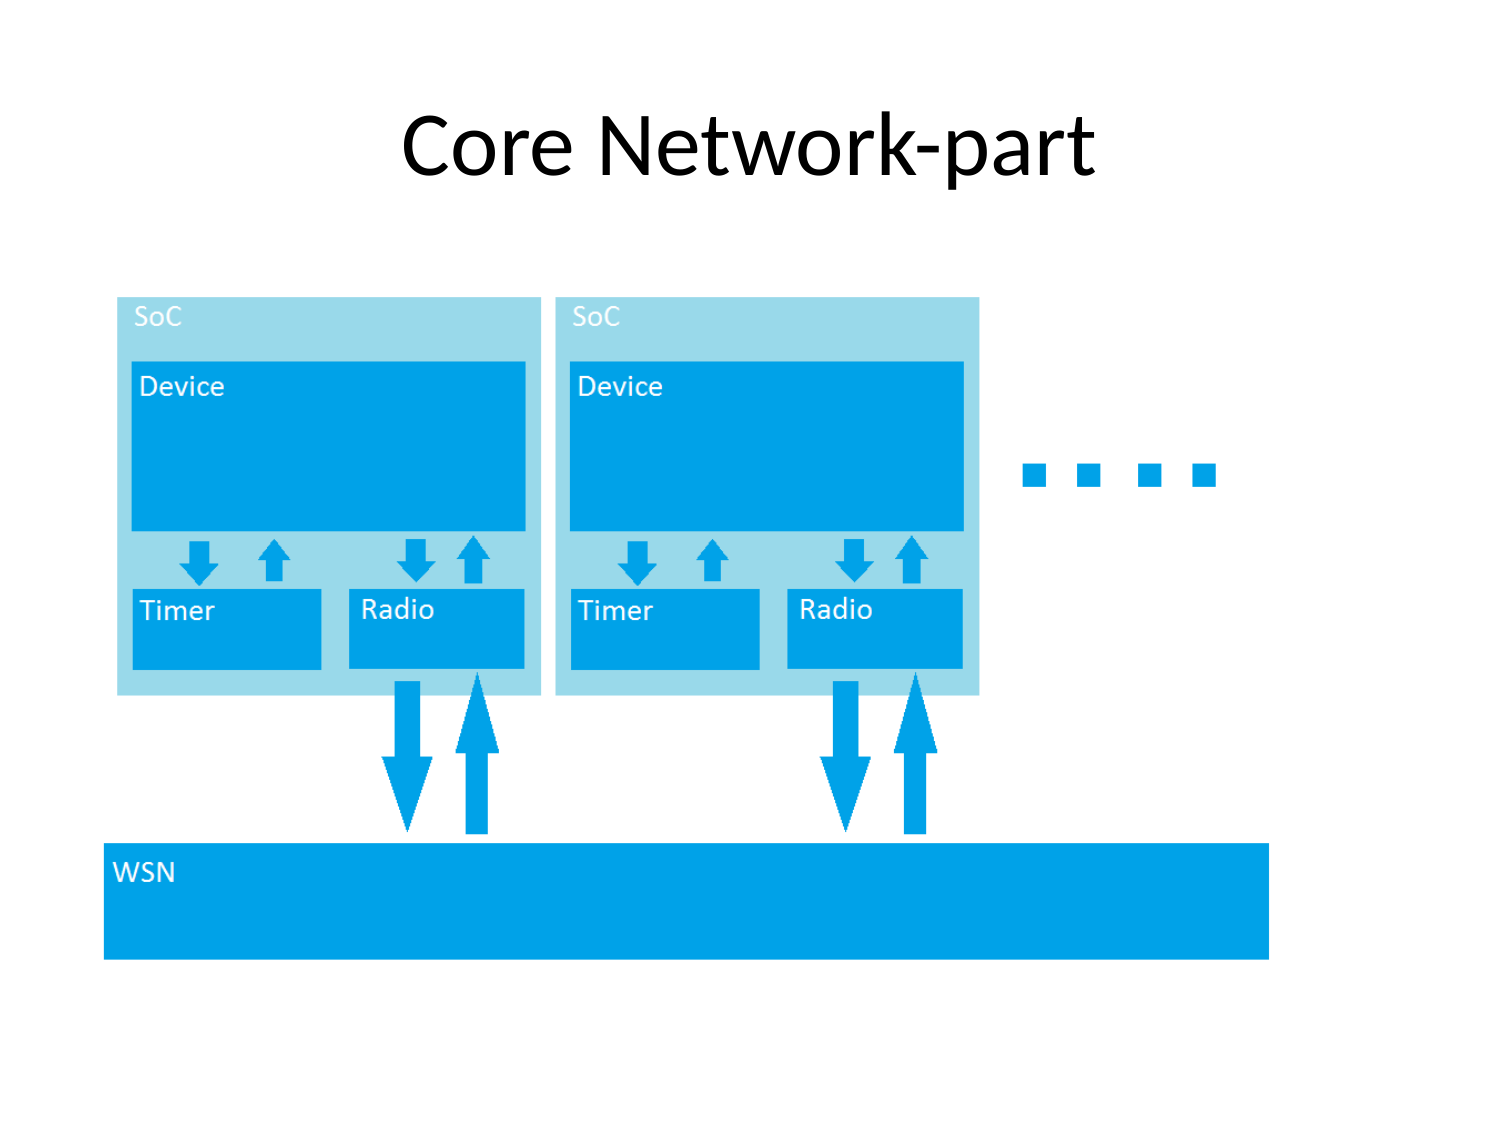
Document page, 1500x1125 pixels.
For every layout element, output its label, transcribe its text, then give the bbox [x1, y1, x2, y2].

picture [64, 255, 1319, 993]
title Core Network-part [75, 45, 1425, 233]
